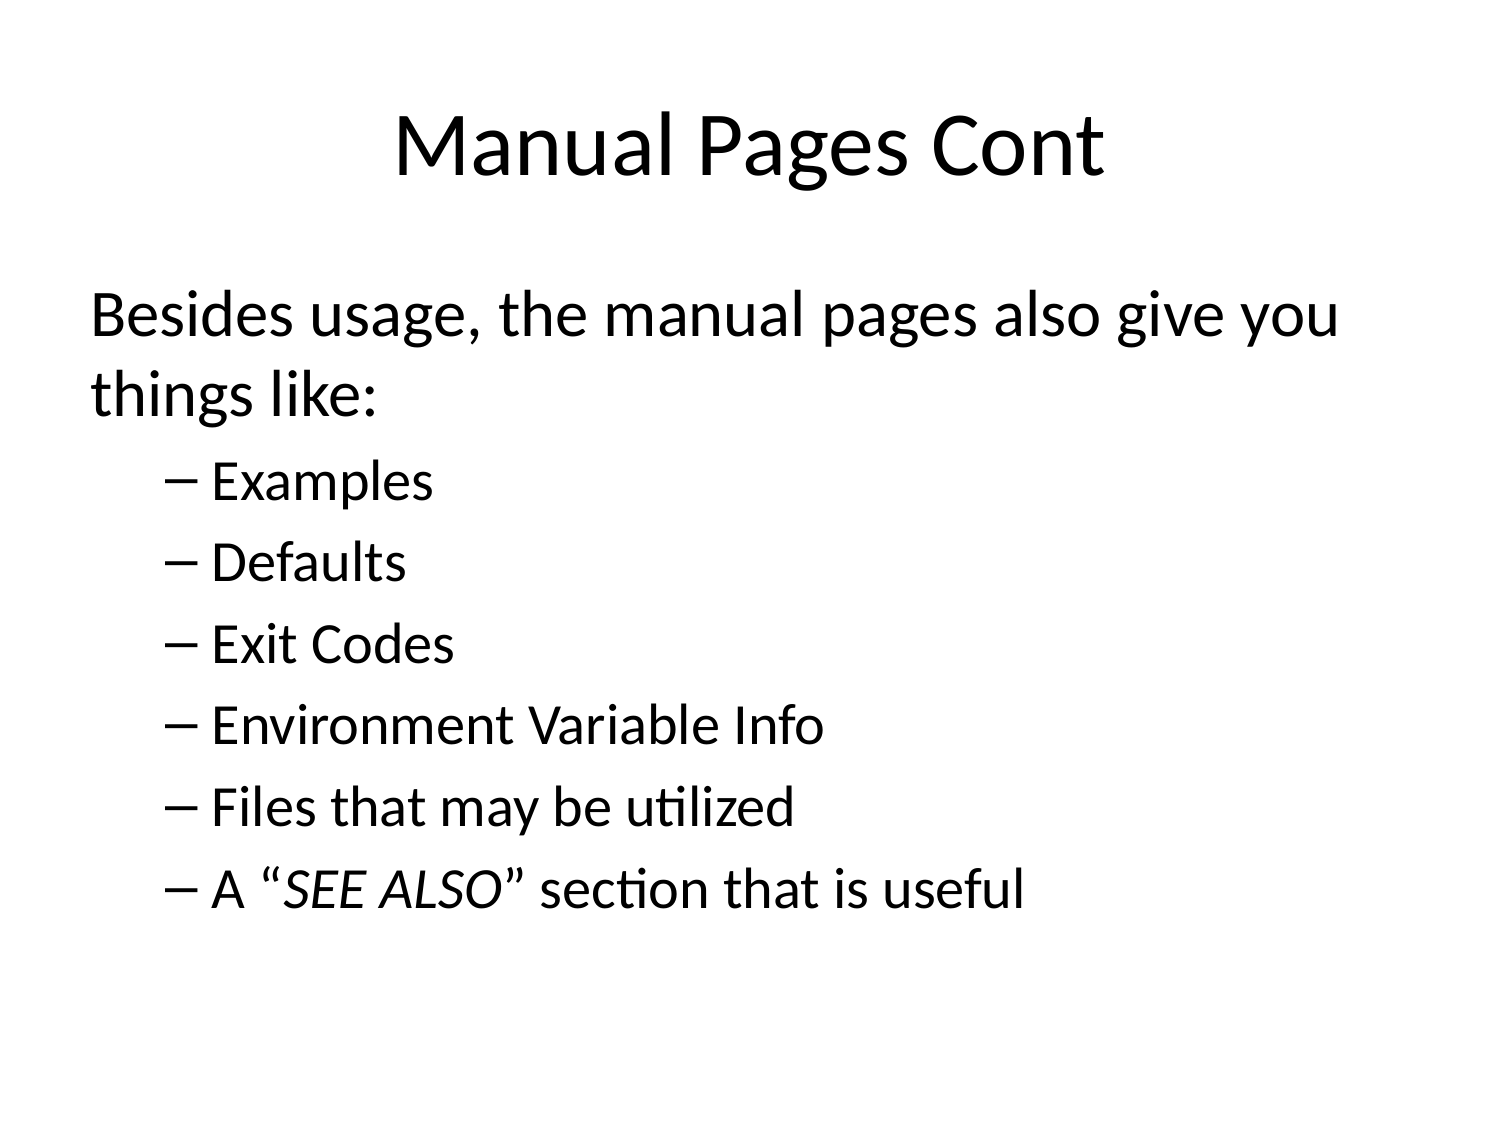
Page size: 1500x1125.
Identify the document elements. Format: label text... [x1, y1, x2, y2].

title Manual Pages Cont [75, 45, 1425, 233]
list Besides usage, the manual pages also give you things like: Examples Defaults Exit Codes Environment Variable Info Files that may be utilized A “SEE ALSO” section that is useful [75, 262, 1425, 1005]
